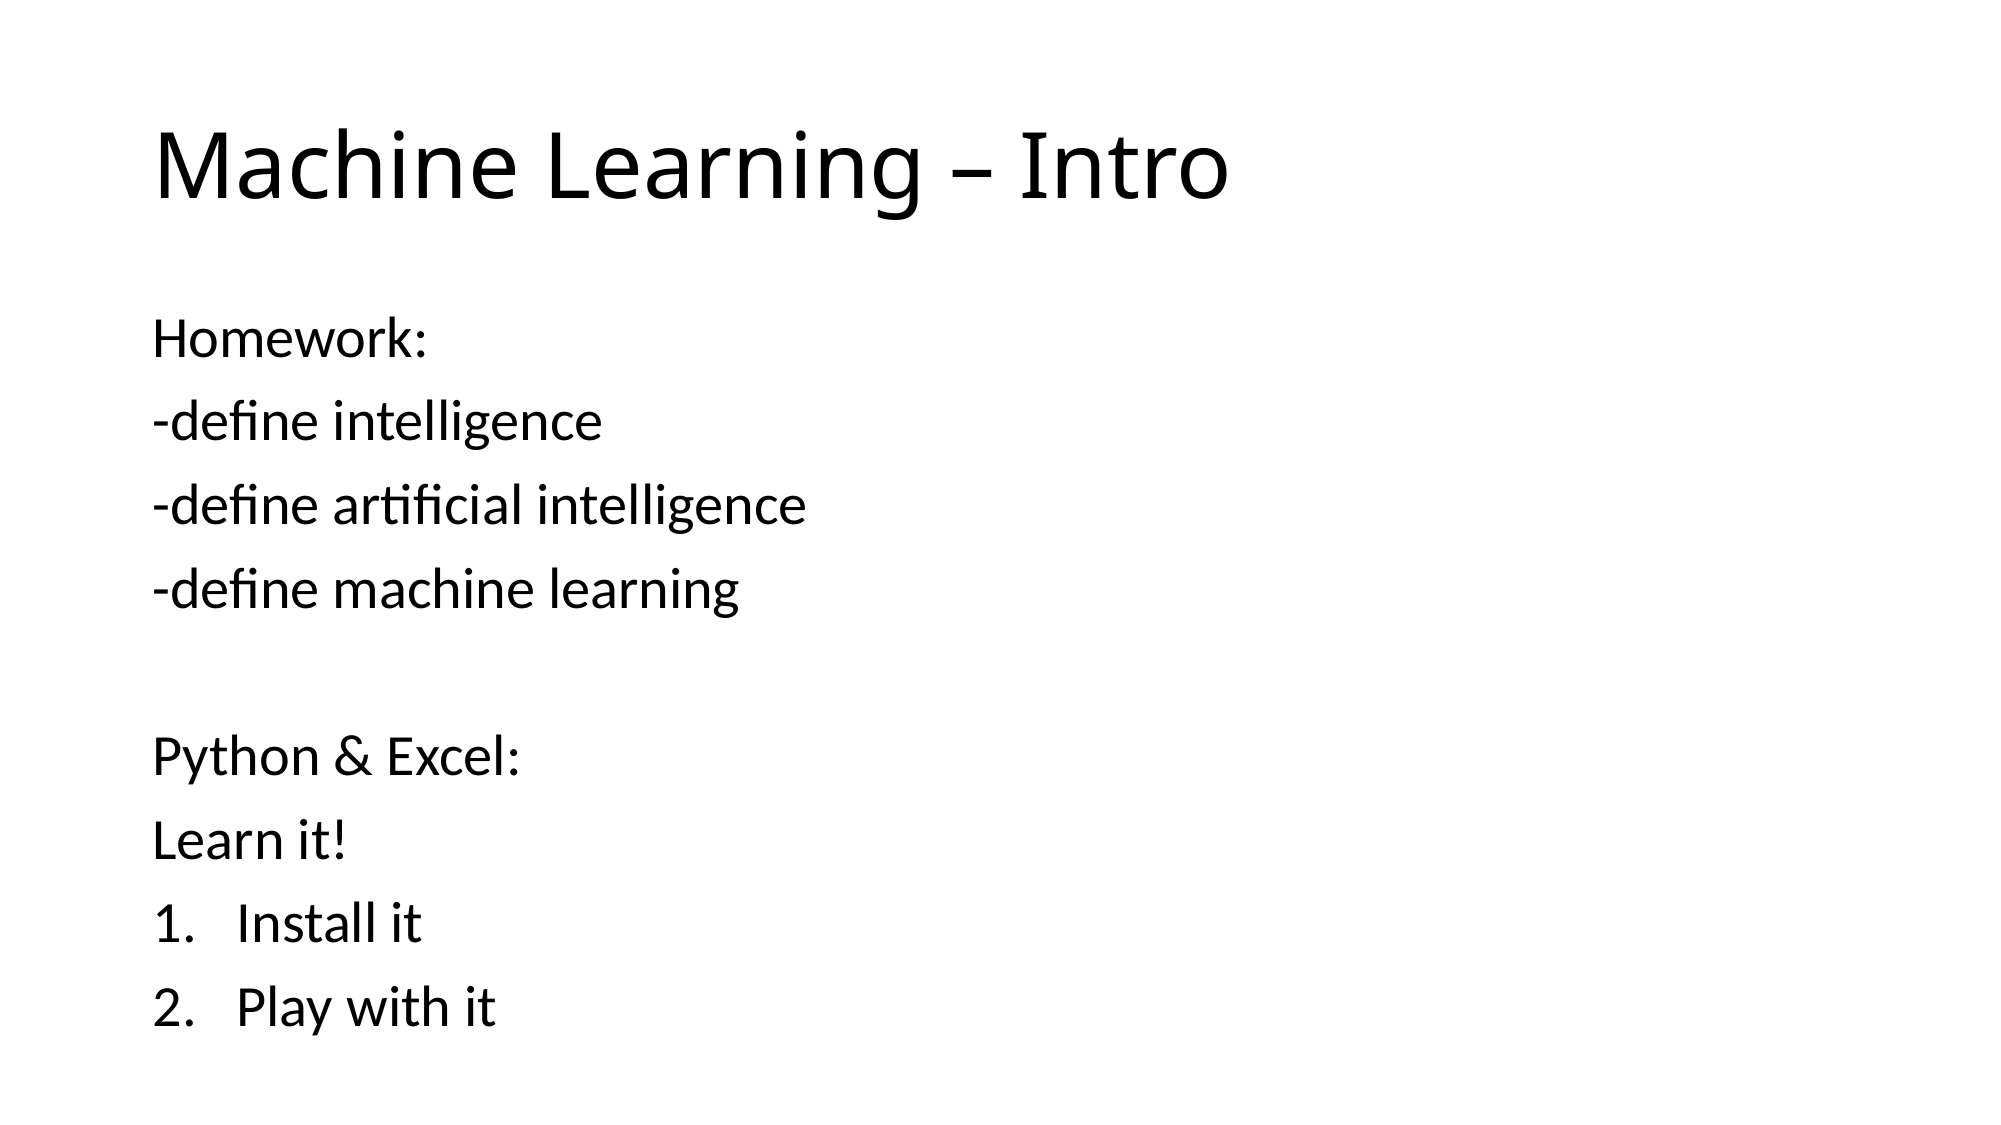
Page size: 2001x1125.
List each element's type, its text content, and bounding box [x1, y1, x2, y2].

title Machine Learning – Intro [137, 59, 1863, 278]
list Homework: -define intelligence -define artificial intelligence -define machine learning Python & Excel: Learn it! Install it Play with it [137, 299, 1930, 1125]
